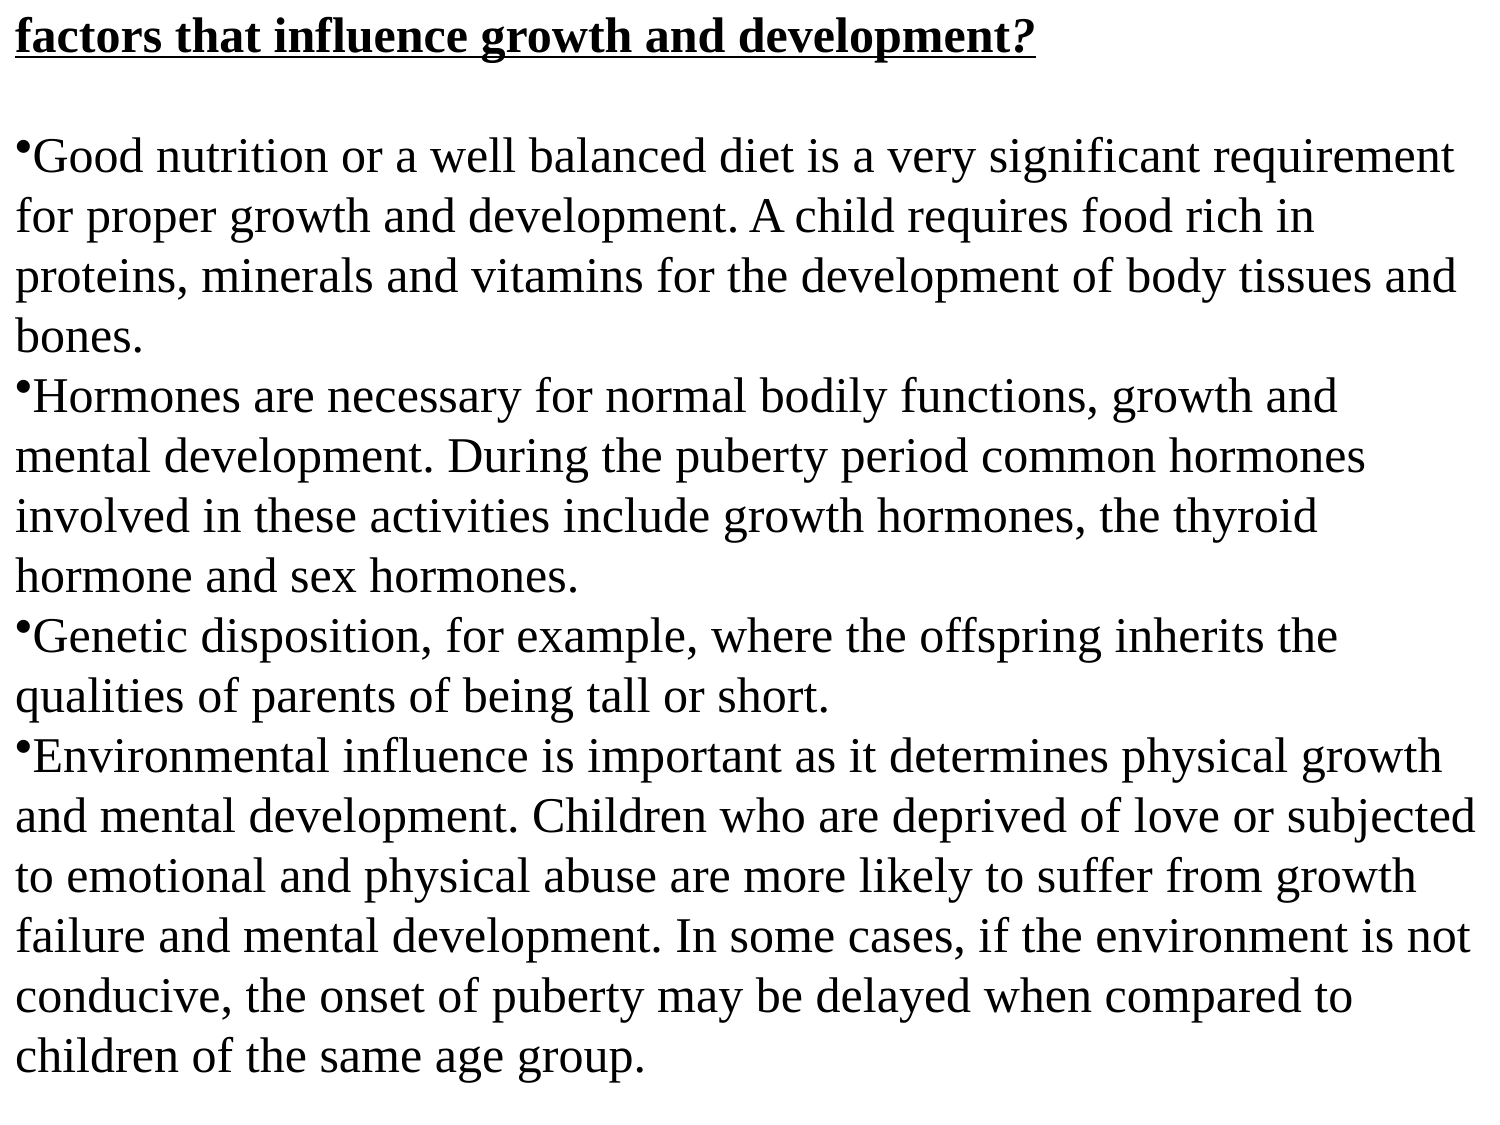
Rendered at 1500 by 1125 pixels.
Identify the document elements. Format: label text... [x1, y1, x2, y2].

text_box factors that influence growth and development? Good nutrition or a well balanced diet is a very significant requirement for proper growth and development. A child requires food rich in proteins, minerals and vitamins for the development of body tissues and bones. Hormones are necessary for normal bodily functions, growth and mental development. During the puberty period common hormones involved in these activities include growth hormones, the thyroid hormone and sex hormones. Genetic disposition, for example, where the offspring inherits the qualities of parents of being tall or short. Environmental influence is important as it determines physical growth and mental development. Children who are deprived of love or subjected to emotional and physical abuse are more likely to suffer from growth failure and mental development. In some cases, if the environment is not conducive, the onset of puberty may be delayed when compared to children of the same age group. [0, 2, 1500, 1125]
